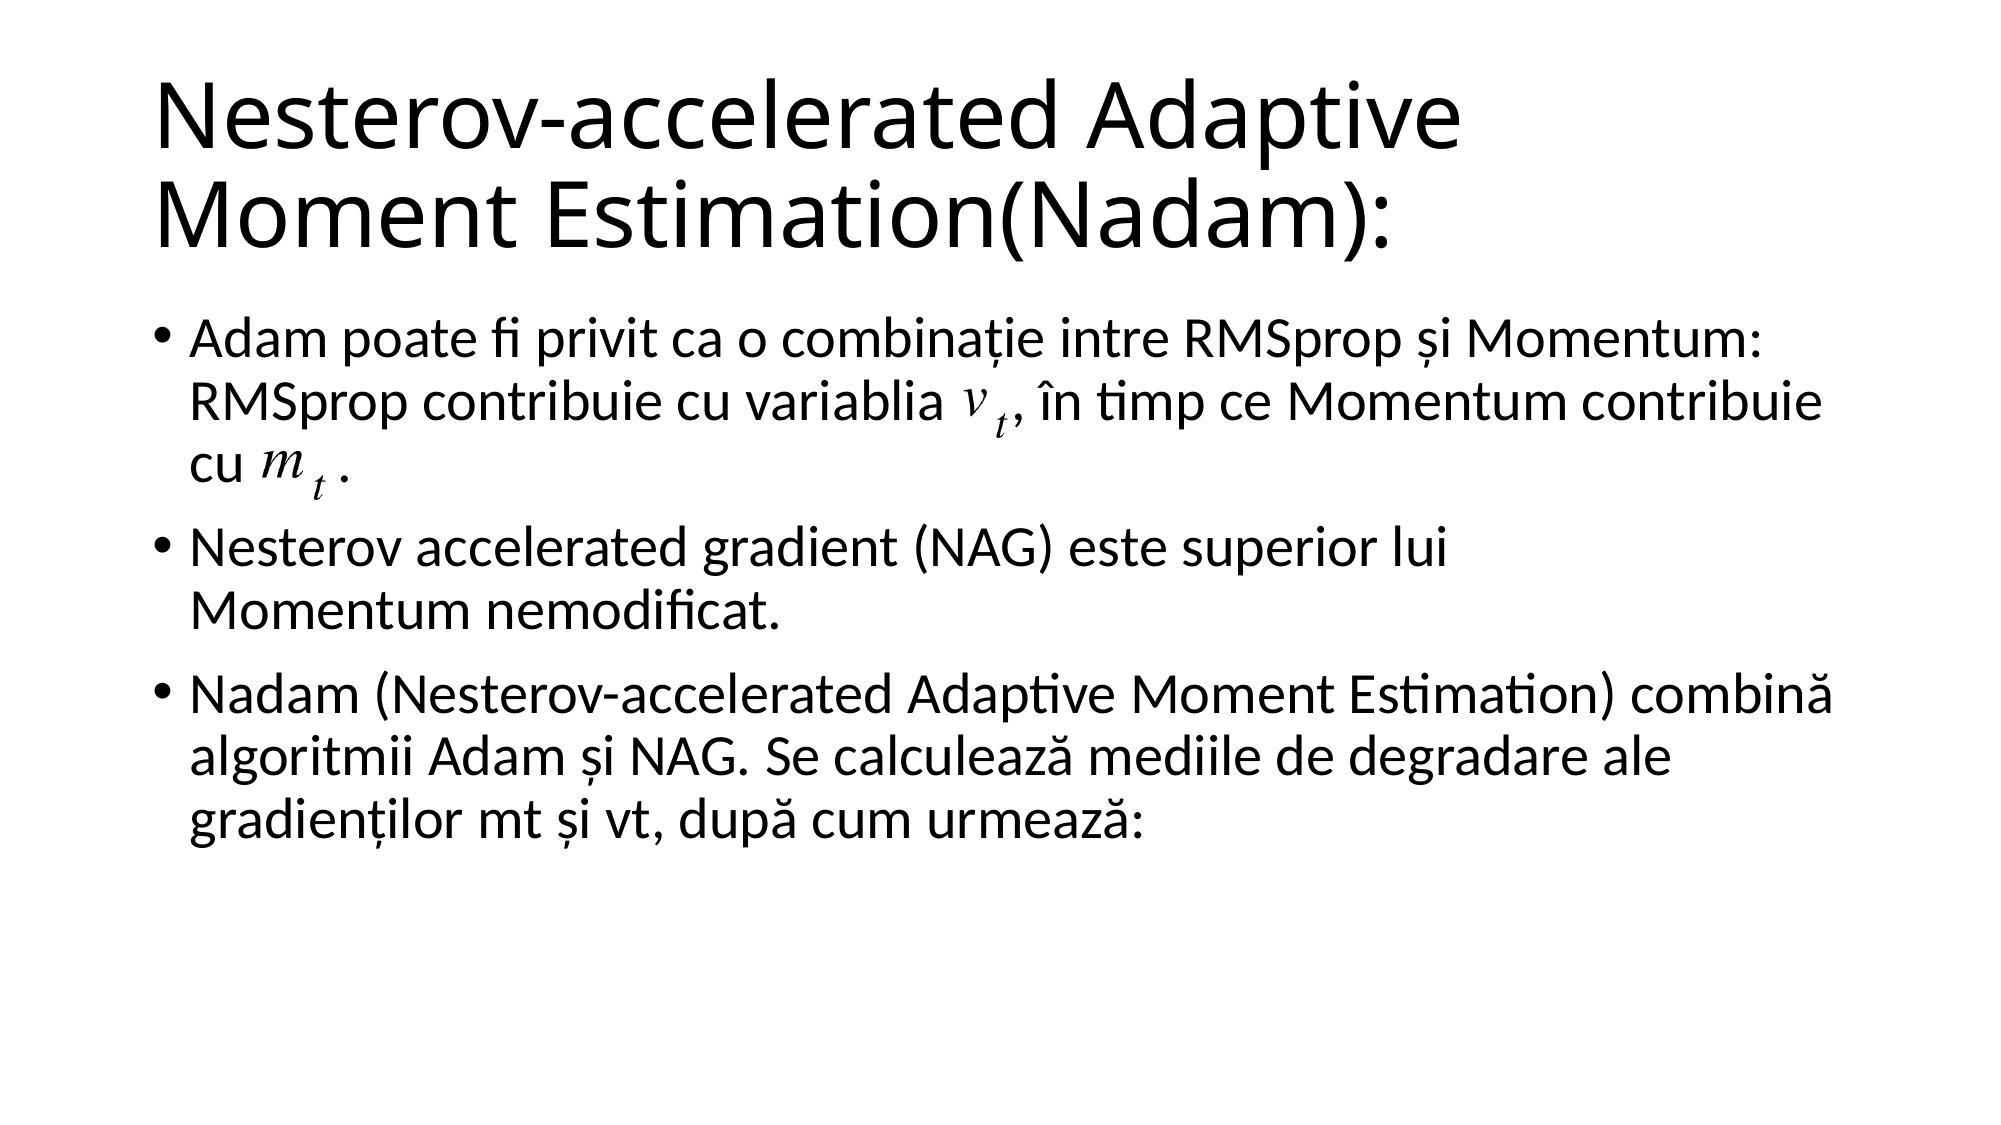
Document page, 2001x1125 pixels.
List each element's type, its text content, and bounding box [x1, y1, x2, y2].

picture [261, 450, 327, 500]
list Adam poate fi privit ca o combinație intre RMSprop și Momentum: RMSprop contribuie cu variablia , în timp ce Momentum contribuie cu . Nesterov accelerated gradient (NAG) este superior lui Momentum nemodificat. Nadam (Nesterov-accelerated Adaptive Moment Estimation) combină algoritmii Adam și NAG. Se calculează mediile de degradare ale gradienților mt și vt, după cum urmează: [137, 299, 1863, 1014]
picture [962, 388, 1009, 438]
title Nesterov-accelerated Adaptive Moment Estimation(Nadam): [137, 59, 1863, 278]
